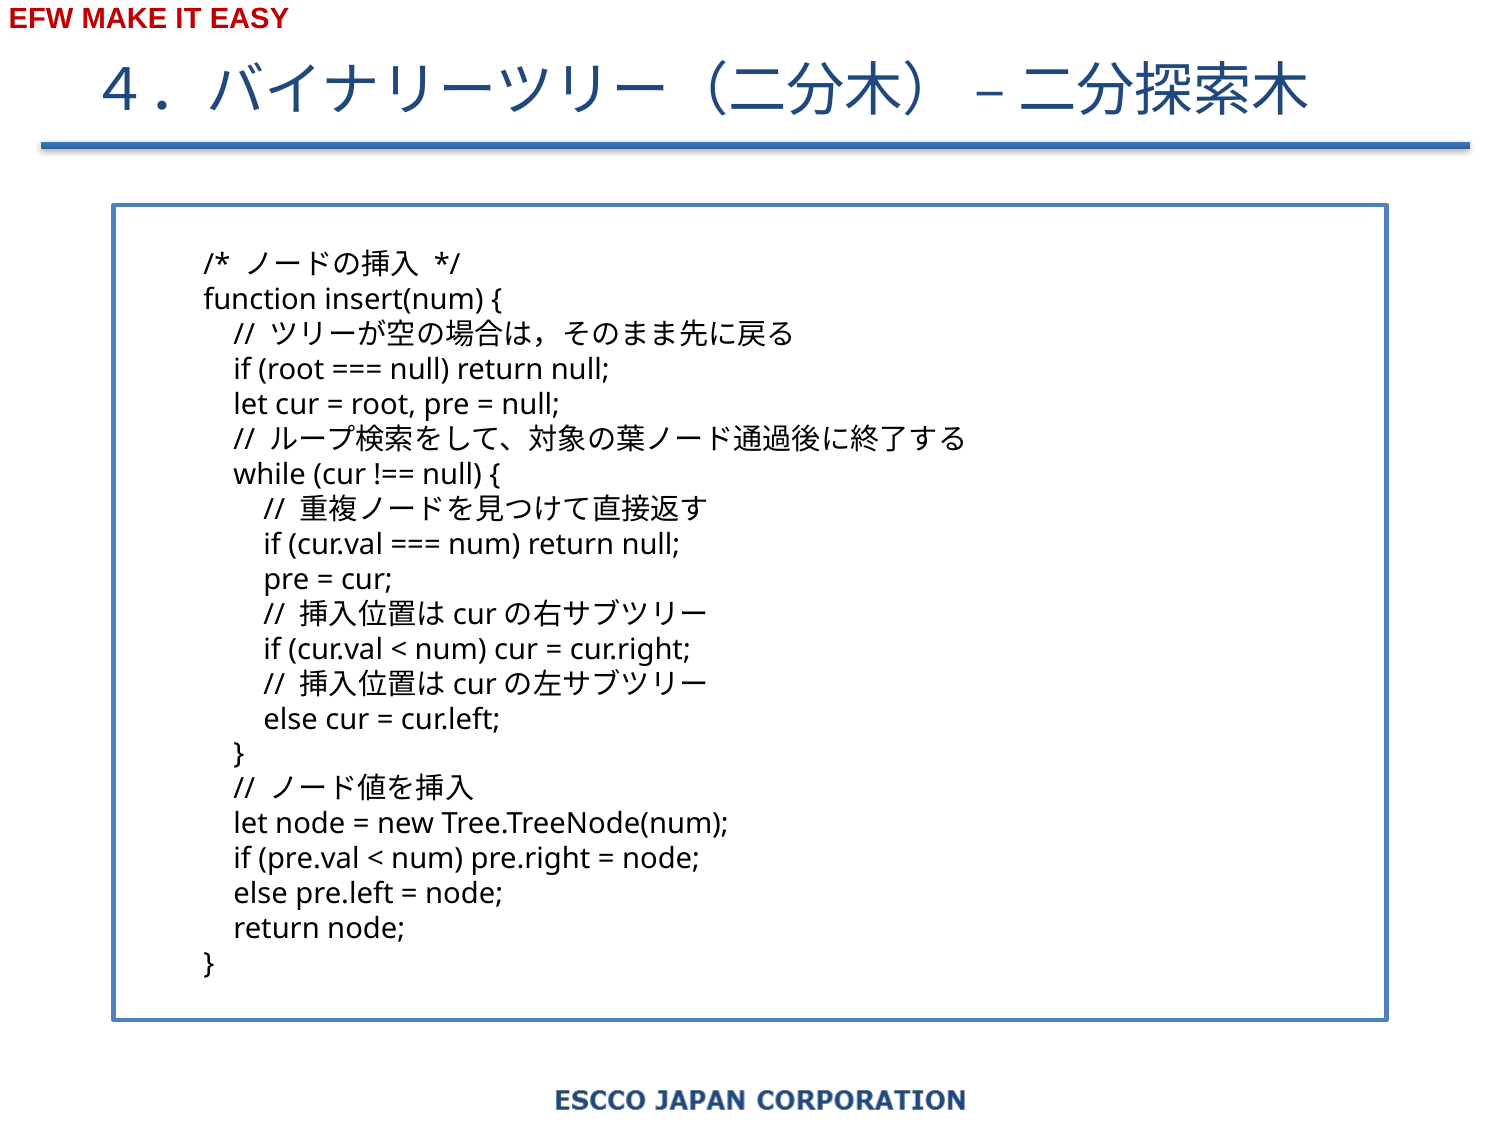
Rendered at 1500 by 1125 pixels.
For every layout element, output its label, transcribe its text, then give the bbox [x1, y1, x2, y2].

picture [523, 1069, 999, 1125]
text_box /* ノードの挿入 */ function insert(num) { // ツリーが空の場合は，そのまま先に戻る if (root === null) return null; let cur = root, pre = null; // ループ検索をして、対象の葉ノード通過後に終了する while (cur !== null) { // 重複ノードを見つけて直接返す if (cur.val === num) return null; pre = cur; // 挿入位置はcurの右サブツリー if (cur.val < num) cur = cur.right; // 挿入位置はcurの左サブツリー else cur = cur.left; } // ノード値を挿入 let node = new Tree.TreeNode(num); if (pre.val < num) pre.right = node; else pre.left = node; return node; } [111, 203, 1389, 1022]
title ４．バイナリーツリー（二分木） – 二分探索木 [75, 45, 1425, 138]
